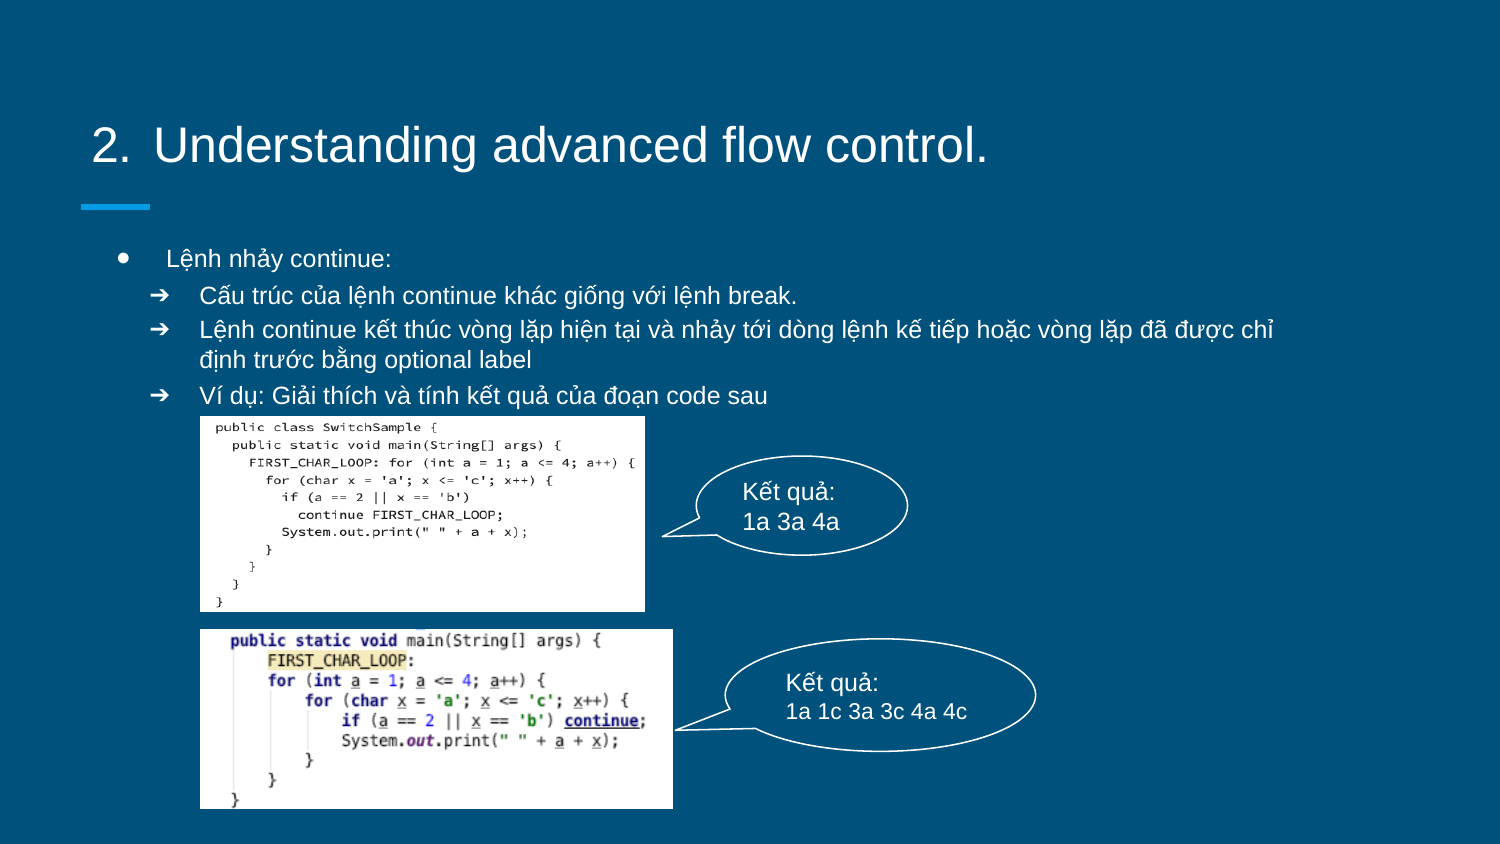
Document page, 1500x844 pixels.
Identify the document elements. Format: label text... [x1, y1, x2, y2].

title Understanding advanced flow control. [63, 75, 1437, 188]
text_box Kết quả: 1a 3a 4a [662, 456, 908, 556]
text_box Lệnh nhảy continue: [75, 234, 1347, 280]
text_box Lệnh continue kết thúc vòng lặp hiện tại và nhảy tới dòng lệnh kế tiếp hoặc vòng lặp đã được chỉ định trước bằng optional label [109, 315, 1301, 373]
text_box Cấu trúc của lệnh continue khác giống với lệnh break. [109, 278, 1301, 311]
picture [201, 630, 672, 808]
text_box Kết quả: 1a 1c 3a 3c 4a 4c [677, 638, 1036, 752]
text_box Ví dụ: Giải thích và tính kết quả của đoạn code sau [109, 378, 1301, 411]
picture [201, 417, 644, 611]
